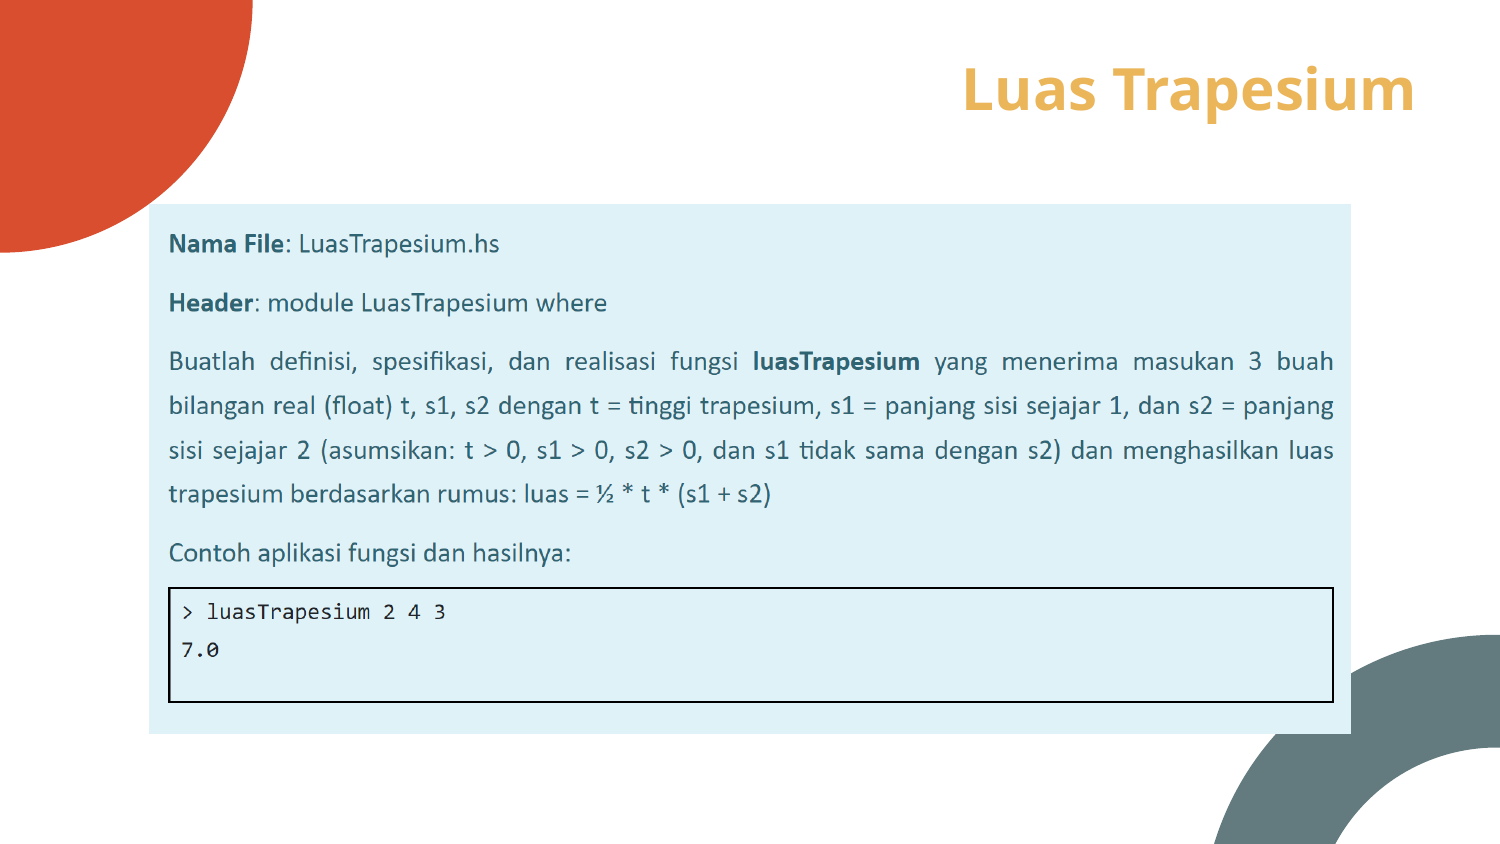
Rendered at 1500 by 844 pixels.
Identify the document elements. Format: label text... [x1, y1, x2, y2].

title Luas Trapesium [925, 24, 1454, 149]
picture [149, 204, 1351, 734]
